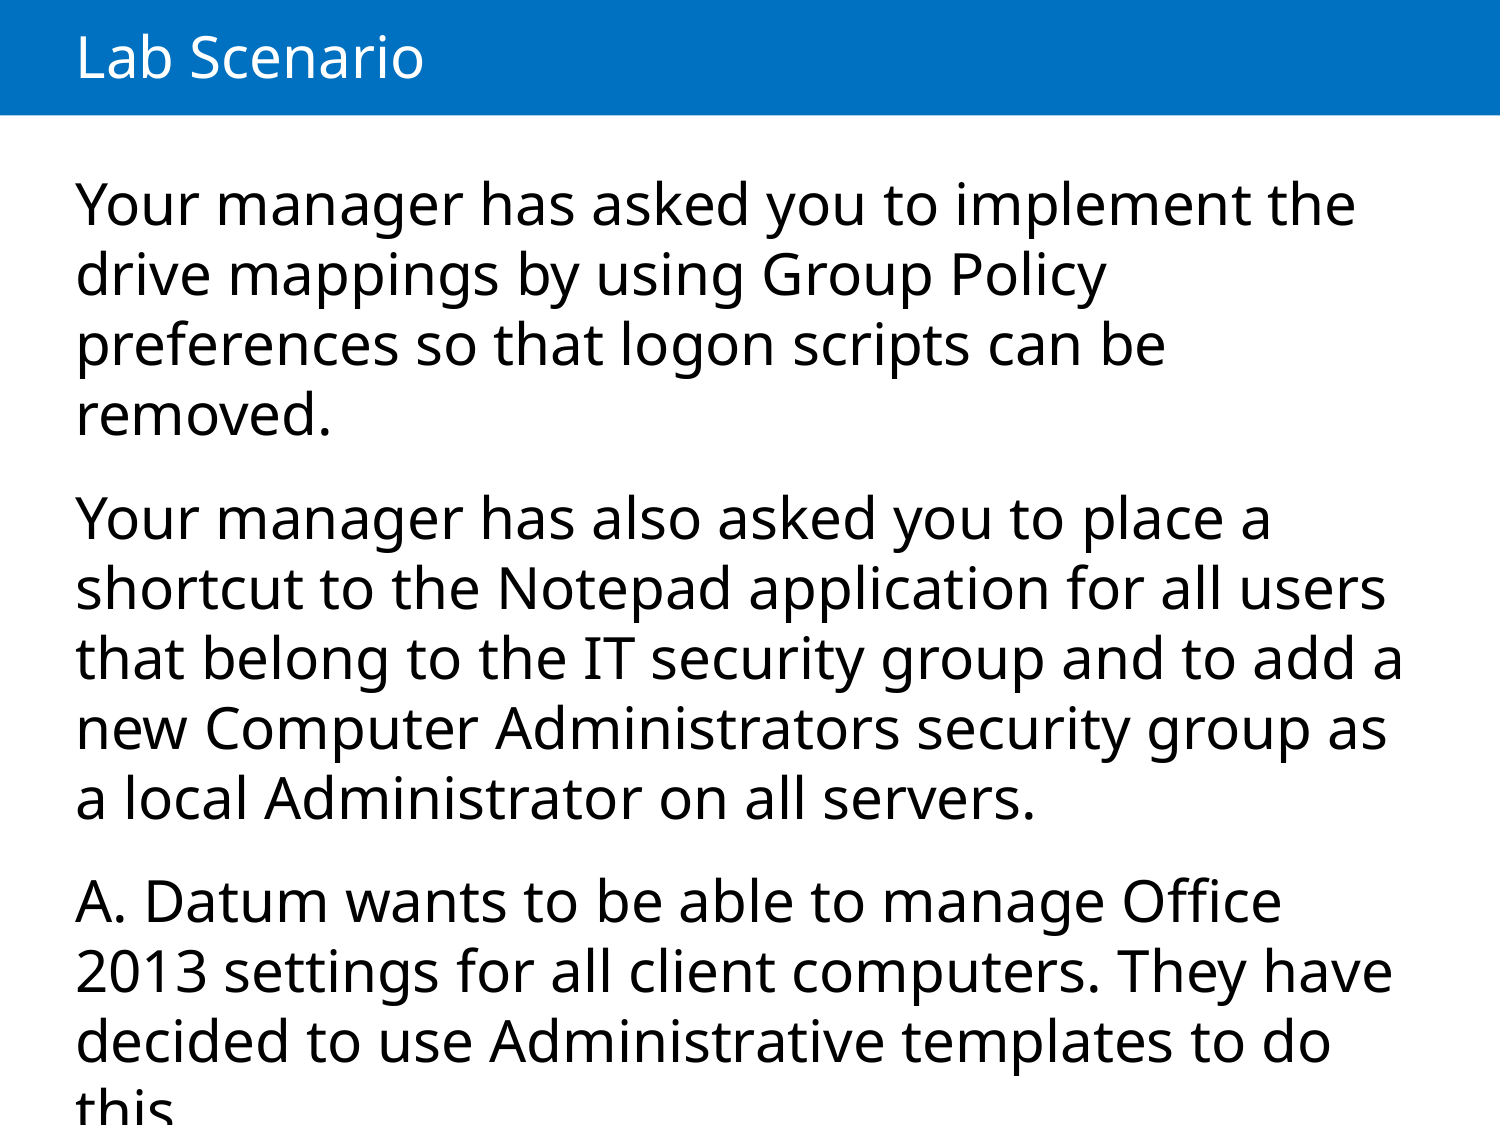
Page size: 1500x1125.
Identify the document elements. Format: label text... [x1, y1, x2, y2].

title Lab Scenario [75, 0, 1351, 122]
list Your manager has asked you to implement the drive mappings by using Group Policy preferences so that logon scripts can be removed. Your manager has also asked you to place a shortcut to the Notepad application for all users that belong to the IT security group and to add a new Computer Administrators security group as a local Administrator on all servers. A. Datum wants to be able to manage Office 2013 settings for all client computers. They have decided to use Administrative templates to do this. [74, 167, 1408, 1013]
